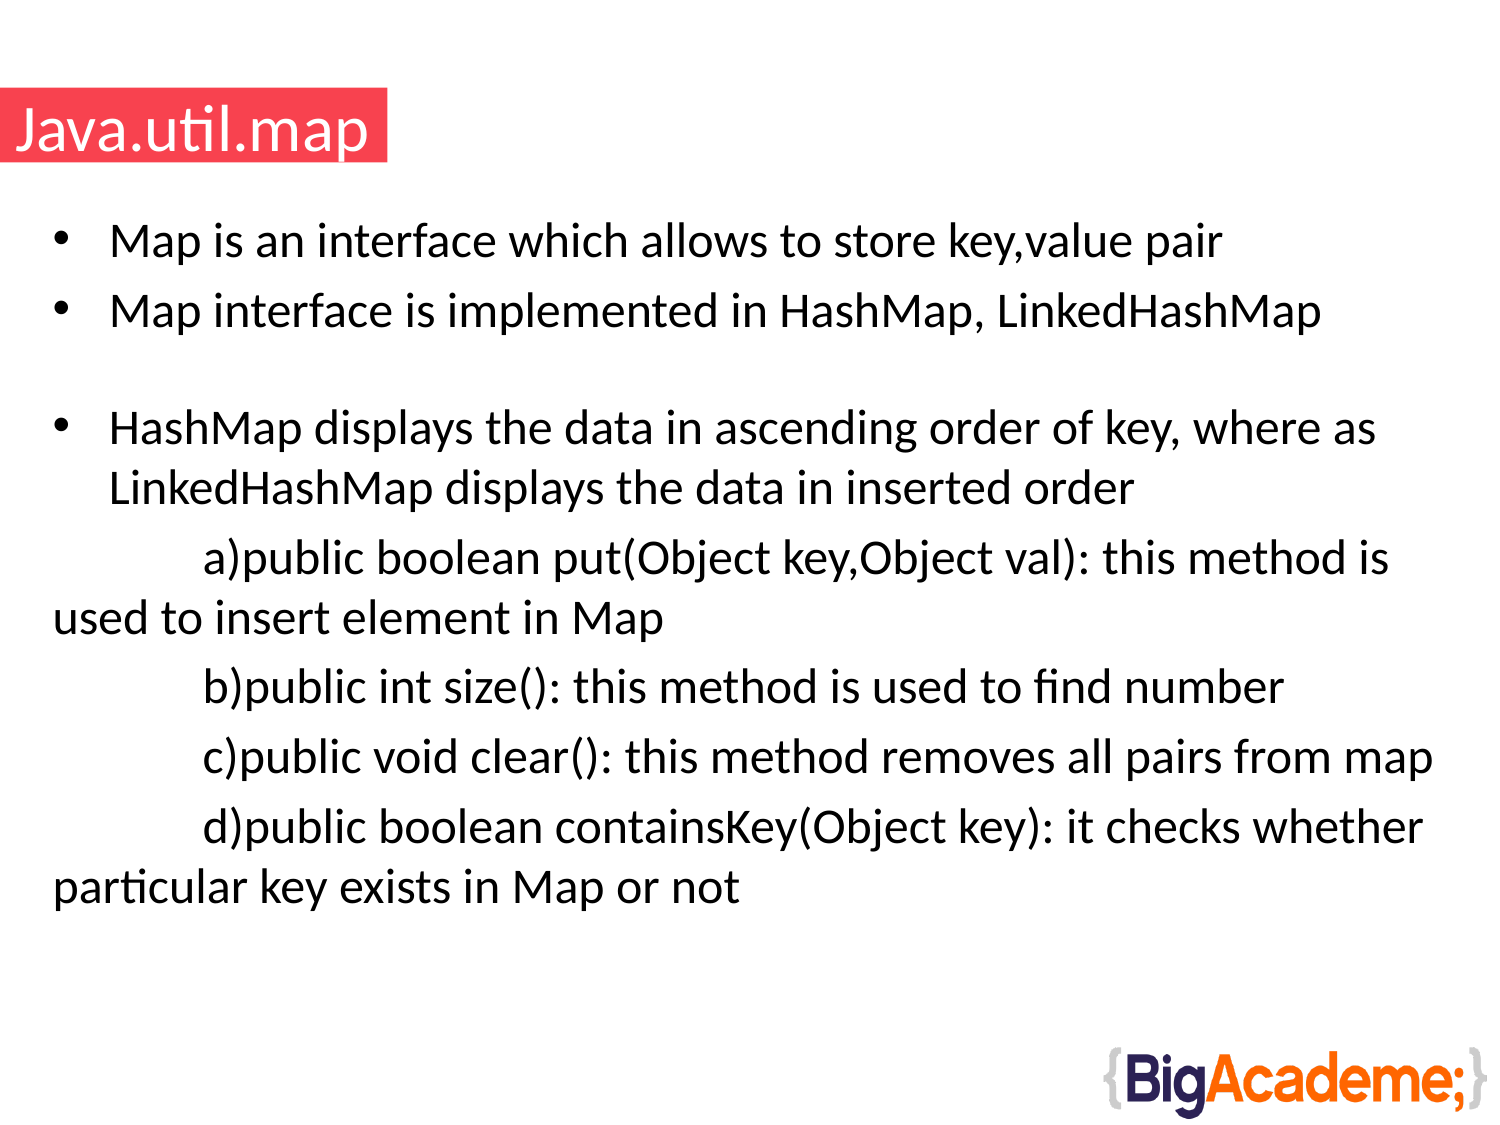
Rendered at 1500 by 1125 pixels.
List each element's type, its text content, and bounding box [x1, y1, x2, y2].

title Java.util.map [0, 87, 388, 163]
list Map is an interface which allows to store key,value pair Map interface is implemented in HashMap, LinkedHashMap HashMap displays the data in ascending order of key, where as LinkedHashMap displays the data in inserted order a)public boolean put(Object key,Object val): this method is used to insert element in Map b)public int size(): this method is used to find number c)public void clear(): this method removes all pairs from map d)public boolean containsKey(Object key): it checks whether particular key exists in Map or not [37, 200, 1463, 988]
picture [1100, 1040, 1496, 1125]
